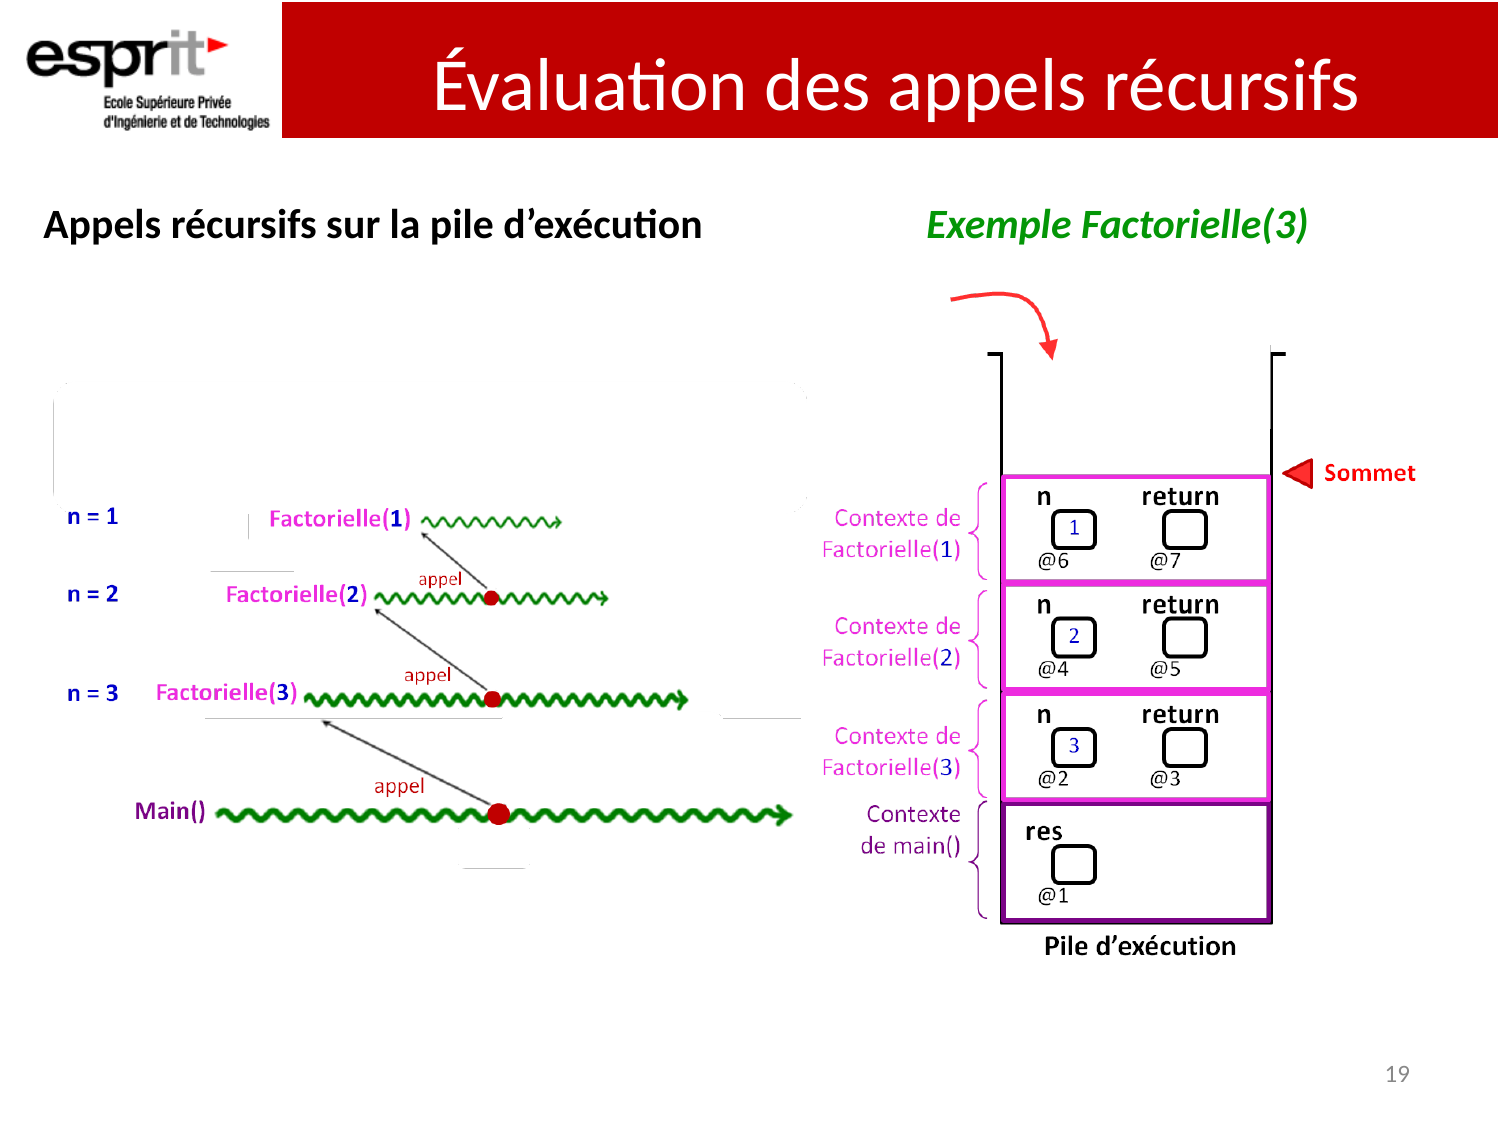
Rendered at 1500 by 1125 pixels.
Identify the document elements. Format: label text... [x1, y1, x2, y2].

picture [0, 0, 282, 150]
text_box Évaluation des appels récursifs [282, 0, 1500, 141]
text_box Exemple Factorielle(3) [773, 189, 1424, 267]
picture [49, 289, 1435, 970]
text_box Appels récursifs sur la pile d’exécution [0, 189, 1483, 268]
slide_number 19 [1074, 1042, 1425, 1103]
